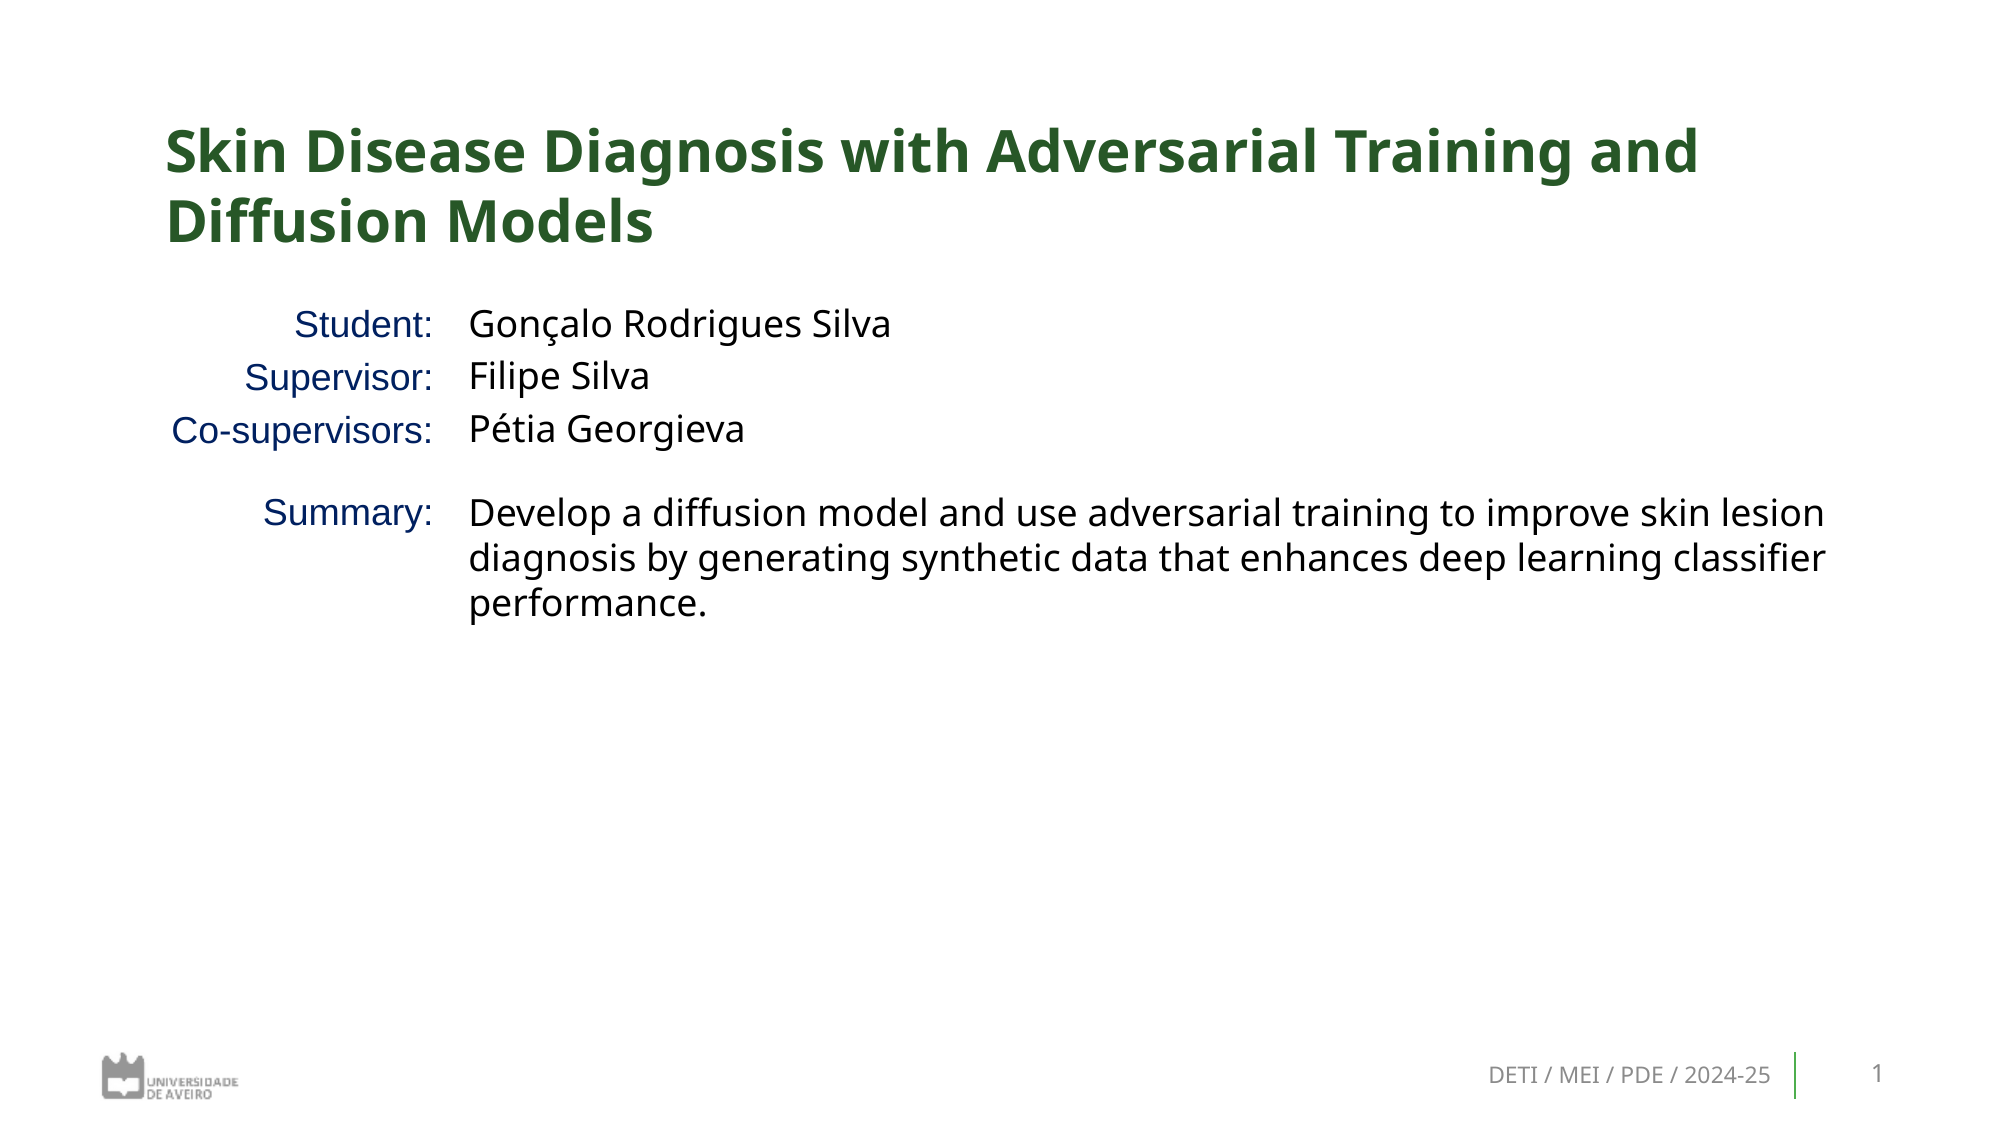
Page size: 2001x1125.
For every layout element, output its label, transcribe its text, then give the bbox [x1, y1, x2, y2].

list Develop a diffusion model and use adversarial training to improve skin lesion diagnosis by generating synthetic data that enhances deep learning classifier performance. [448, 481, 1850, 999]
title Skin Disease Diagnosis with Adversarial Training and Diffusion Models [150, 106, 1850, 280]
slide_number 1 [1805, 1044, 1900, 1105]
list Gonçalo Rodrigues Silva Filipe Silva Pétia Georgieva [448, 292, 1850, 461]
footer DETI / MEI / PDE / 2024-25 [731, 1044, 1784, 1105]
